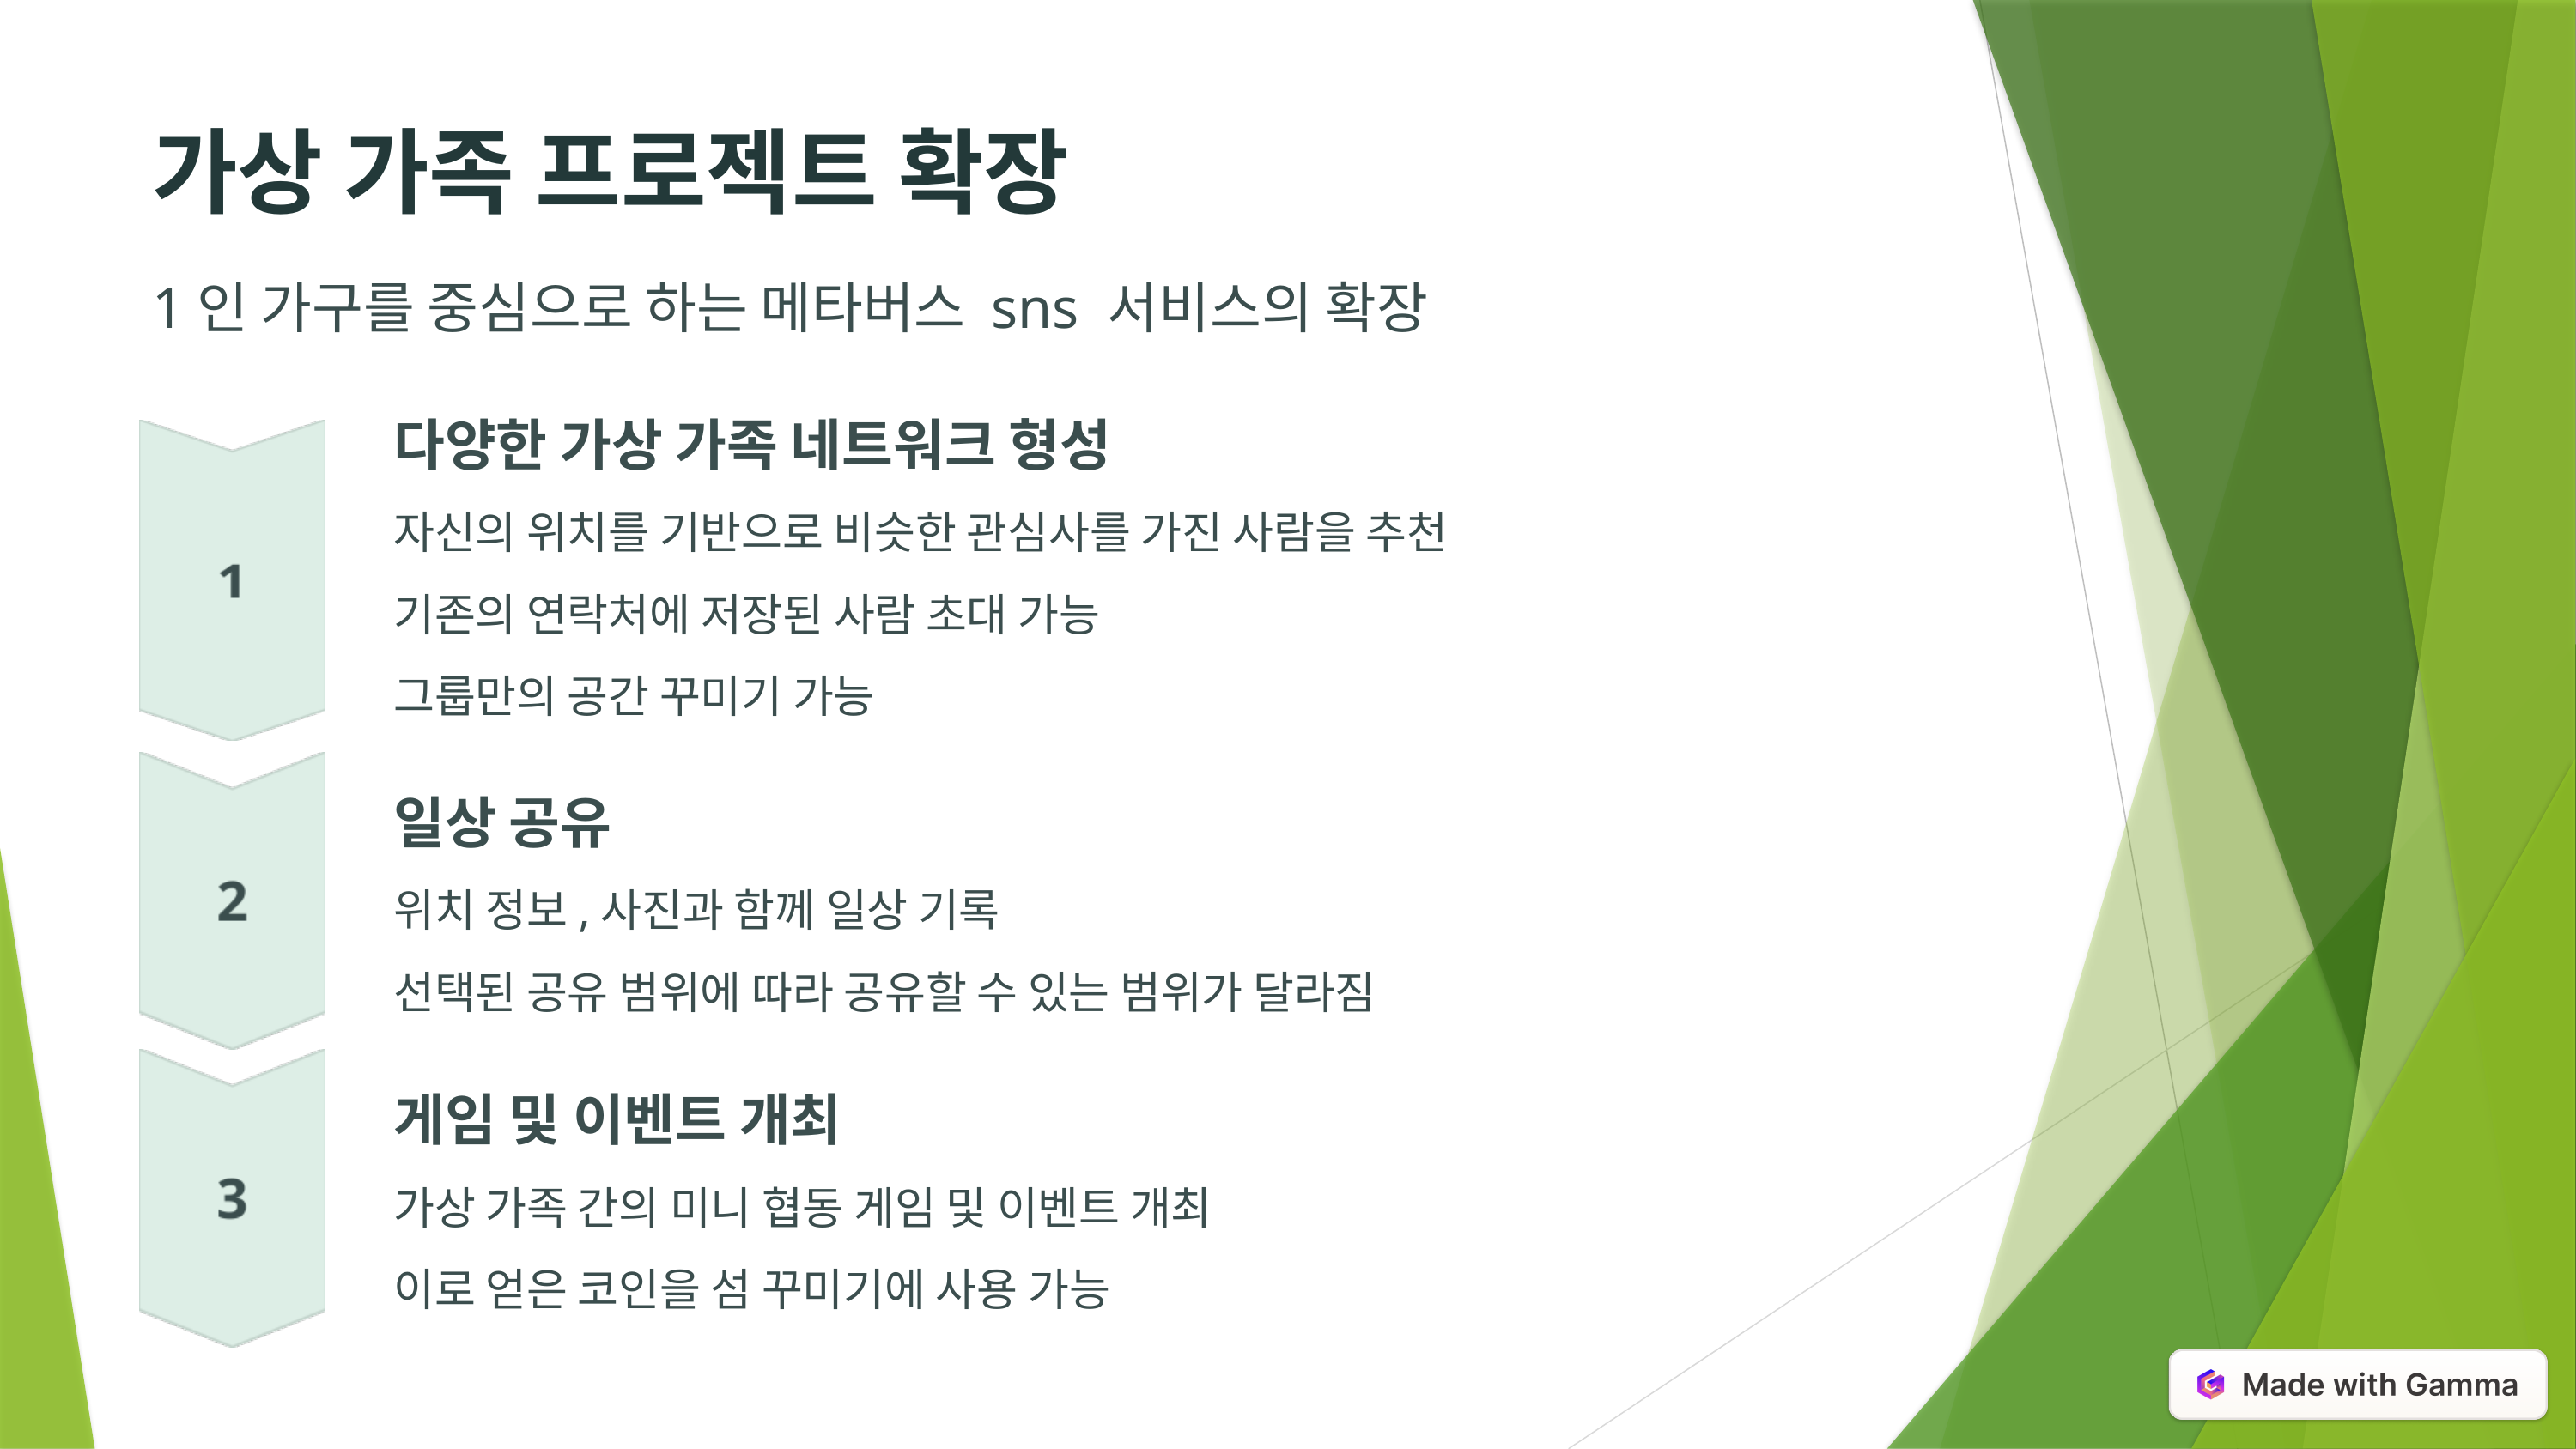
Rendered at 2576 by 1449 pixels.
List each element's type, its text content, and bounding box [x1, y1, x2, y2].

text_box 위치 정보,사진과 함께 일상 기록 [380, 870, 1793, 930]
text_box 가상 가족 간의 미니 협동 게임 및 이벤트 개최 [380, 1167, 1793, 1227]
text_box 일상 공유 [380, 790, 846, 848]
picture [138, 752, 326, 1348]
text_box 1인 가구를 중심으로 하는 메타버스 sns 서비스의 확장 [139, 274, 1793, 334]
picture [2154, 1335, 2561, 1434]
text_box 그룹만의 공간 꾸미기 가능 [380, 656, 1793, 716]
text_box 가상 가족 프로젝트 확장 [139, 101, 1069, 219]
text_box 게임 및 이벤트 개최 [380, 1087, 846, 1145]
text_box 기존의 연락처에 저장된 사람 초대 가능 [380, 574, 1793, 634]
text_box 선택된 공유 범위에 따라 공유할 수 있는 범위가 달라짐 [380, 951, 1793, 1011]
text_box 이로 얻은 코인을 섬 꾸미기에 사용 가능 [380, 1249, 1793, 1309]
text_box 자신의 위치를 기반으로 비슷한 관심사를 가진 사람을 추천 [380, 492, 1793, 552]
text_box 다양한 가상 가족 네트워크 형성 [380, 412, 993, 470]
picture [138, 419, 326, 742]
